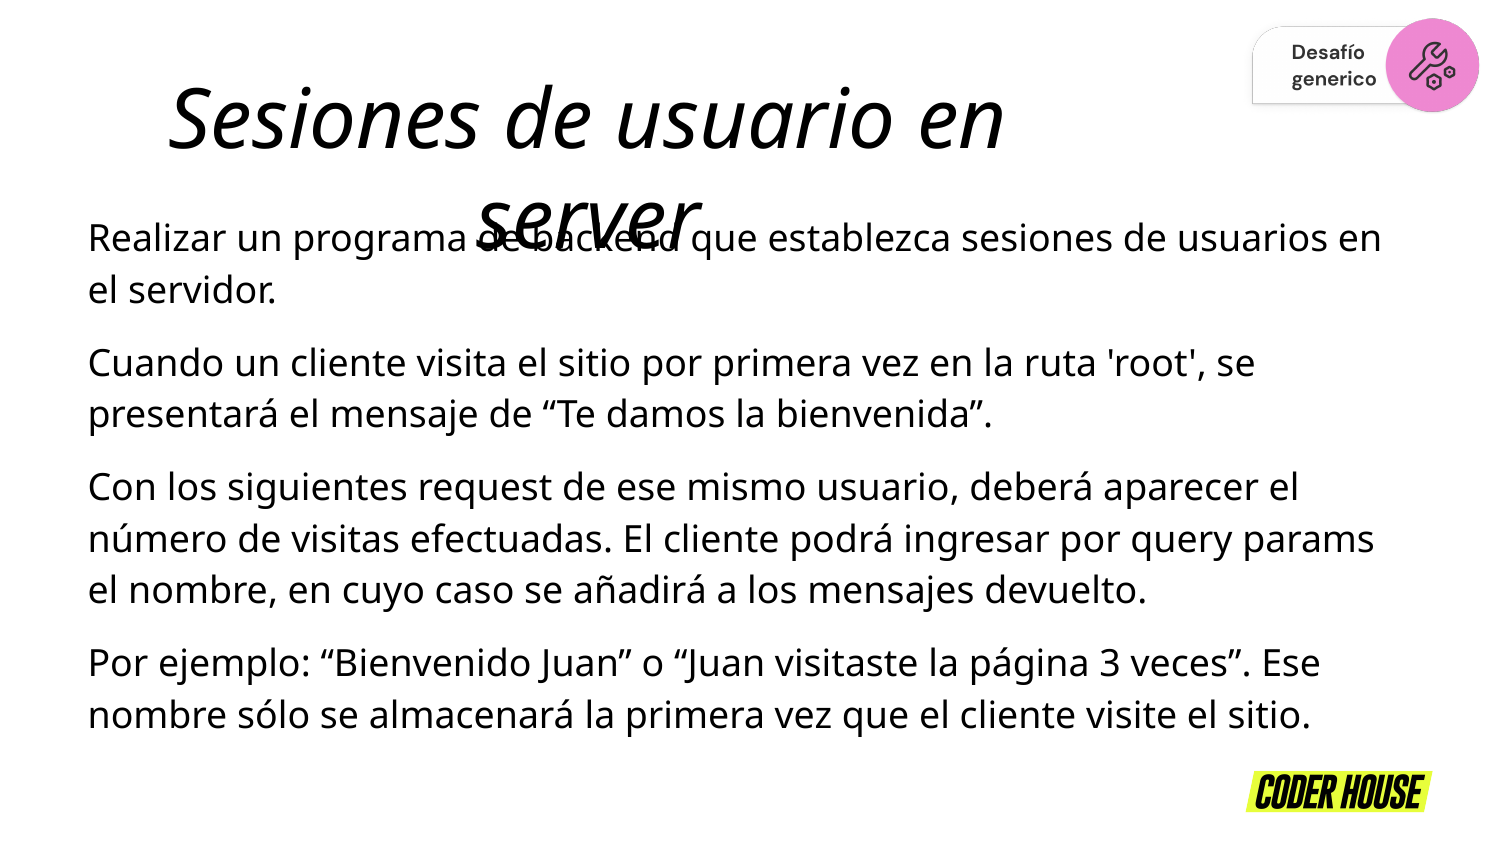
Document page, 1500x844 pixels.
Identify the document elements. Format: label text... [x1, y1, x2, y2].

picture [1241, 764, 1437, 819]
text_box Sesiones de usuario en server [37, 49, 1139, 280]
text_box Realizar un programa de backend que establezca sesiones de usuarios en el servidor. Cuando un cliente visita el sitio por primera vez en la ruta 'root', se presentará el mensaje de “Te damos la bienvenida”. Con los siguientes request de ese mismo usuario, deberá aparecer el número de visitas efectuadas. El cliente podrá ingresar por query params el nombre, en cuyo caso se añadirá a los mensajes devuelto. Por ejemplo: “Bienvenido Juan” o “Juan visitaste la página 3 veces”. Ese nombre sólo se almacenará la primera vez que el cliente visite el sitio. [72, 192, 1428, 705]
picture [1231, 12, 1500, 118]
